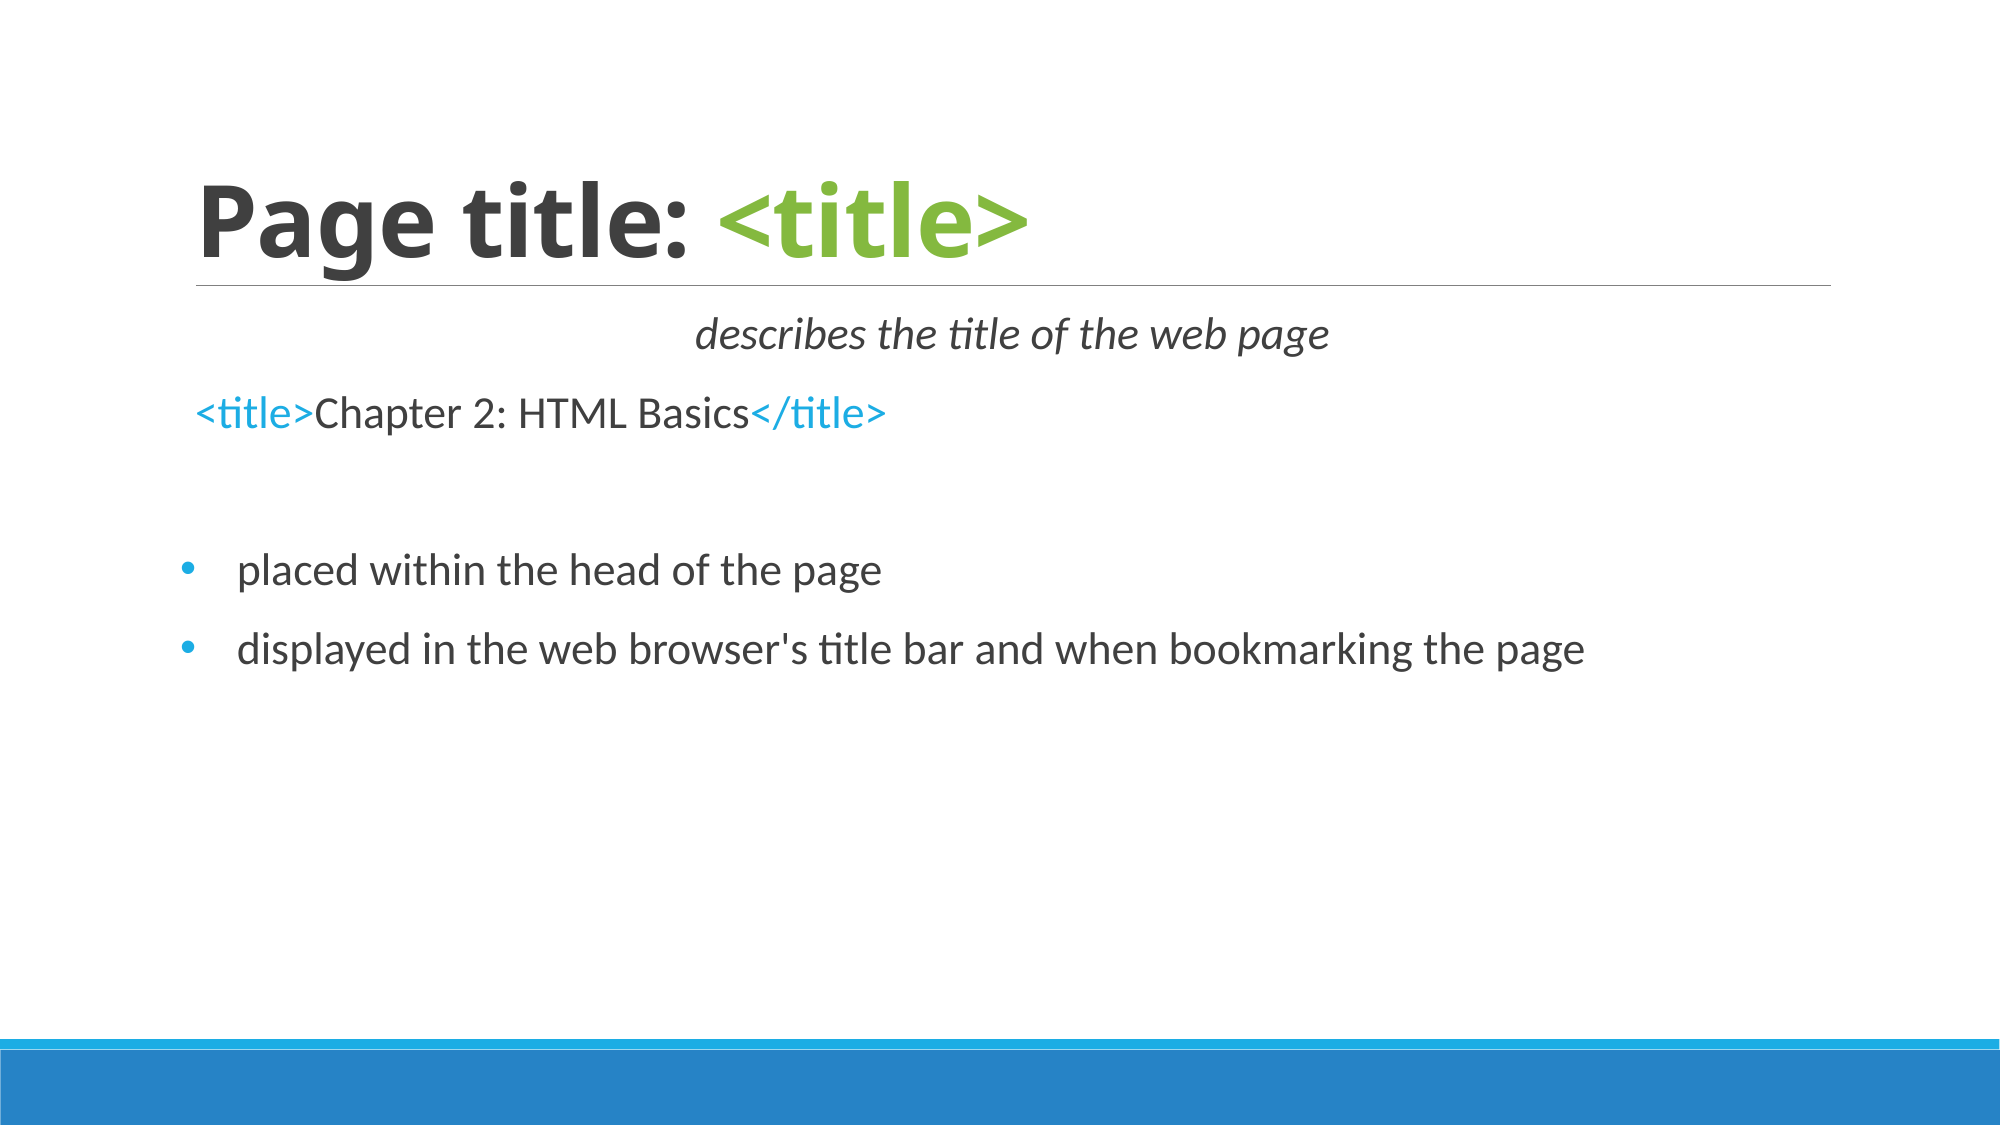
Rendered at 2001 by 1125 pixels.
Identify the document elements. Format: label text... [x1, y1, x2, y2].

list describes the title of the web page <title>Chapter 2: HTML Basics</title> placed within the head of the page displayed in the web browser's title bar and when bookmarking the page [180, 302, 1830, 963]
title Page title: <title> [180, 47, 1830, 285]
